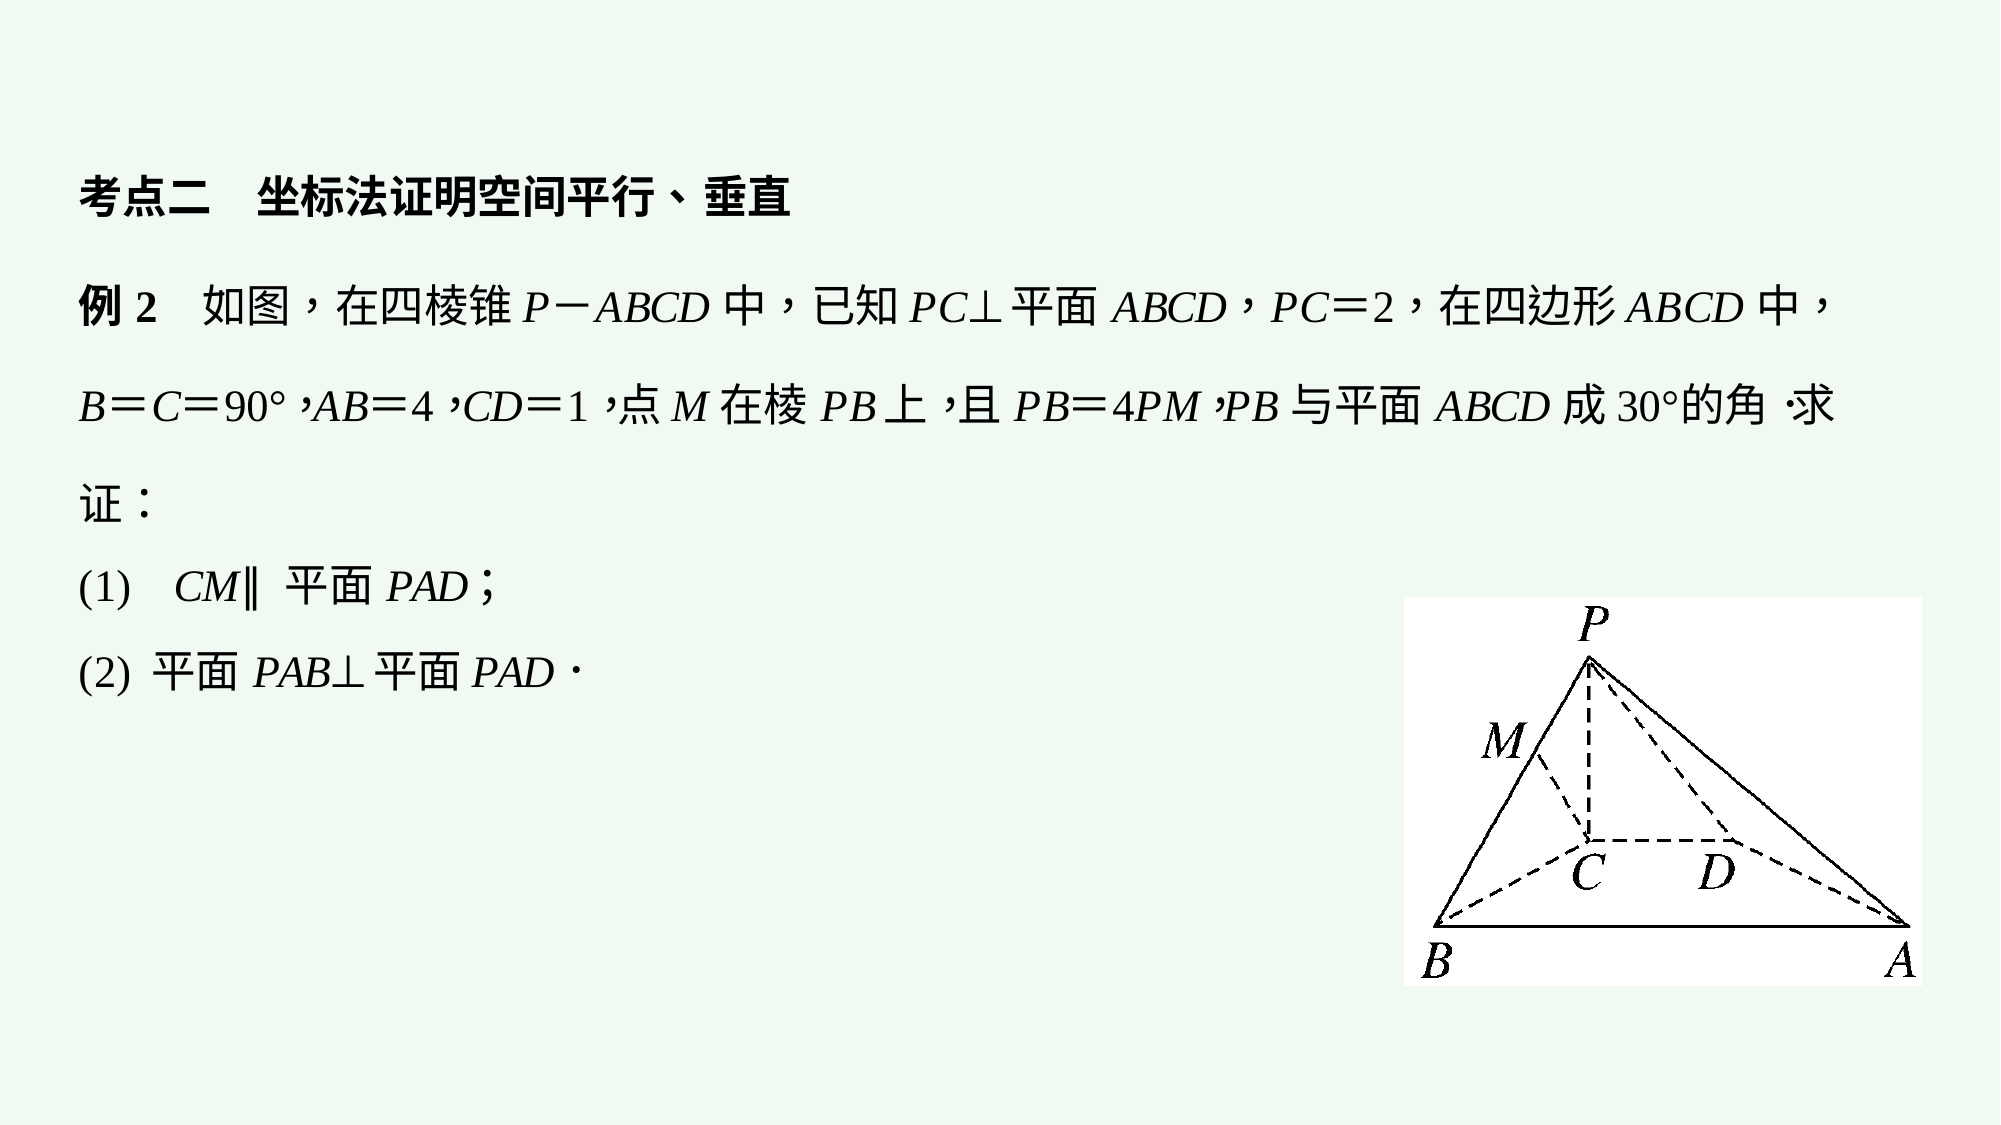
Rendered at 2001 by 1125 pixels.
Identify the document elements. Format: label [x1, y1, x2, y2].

text_box [78, 168, 1925, 1030]
